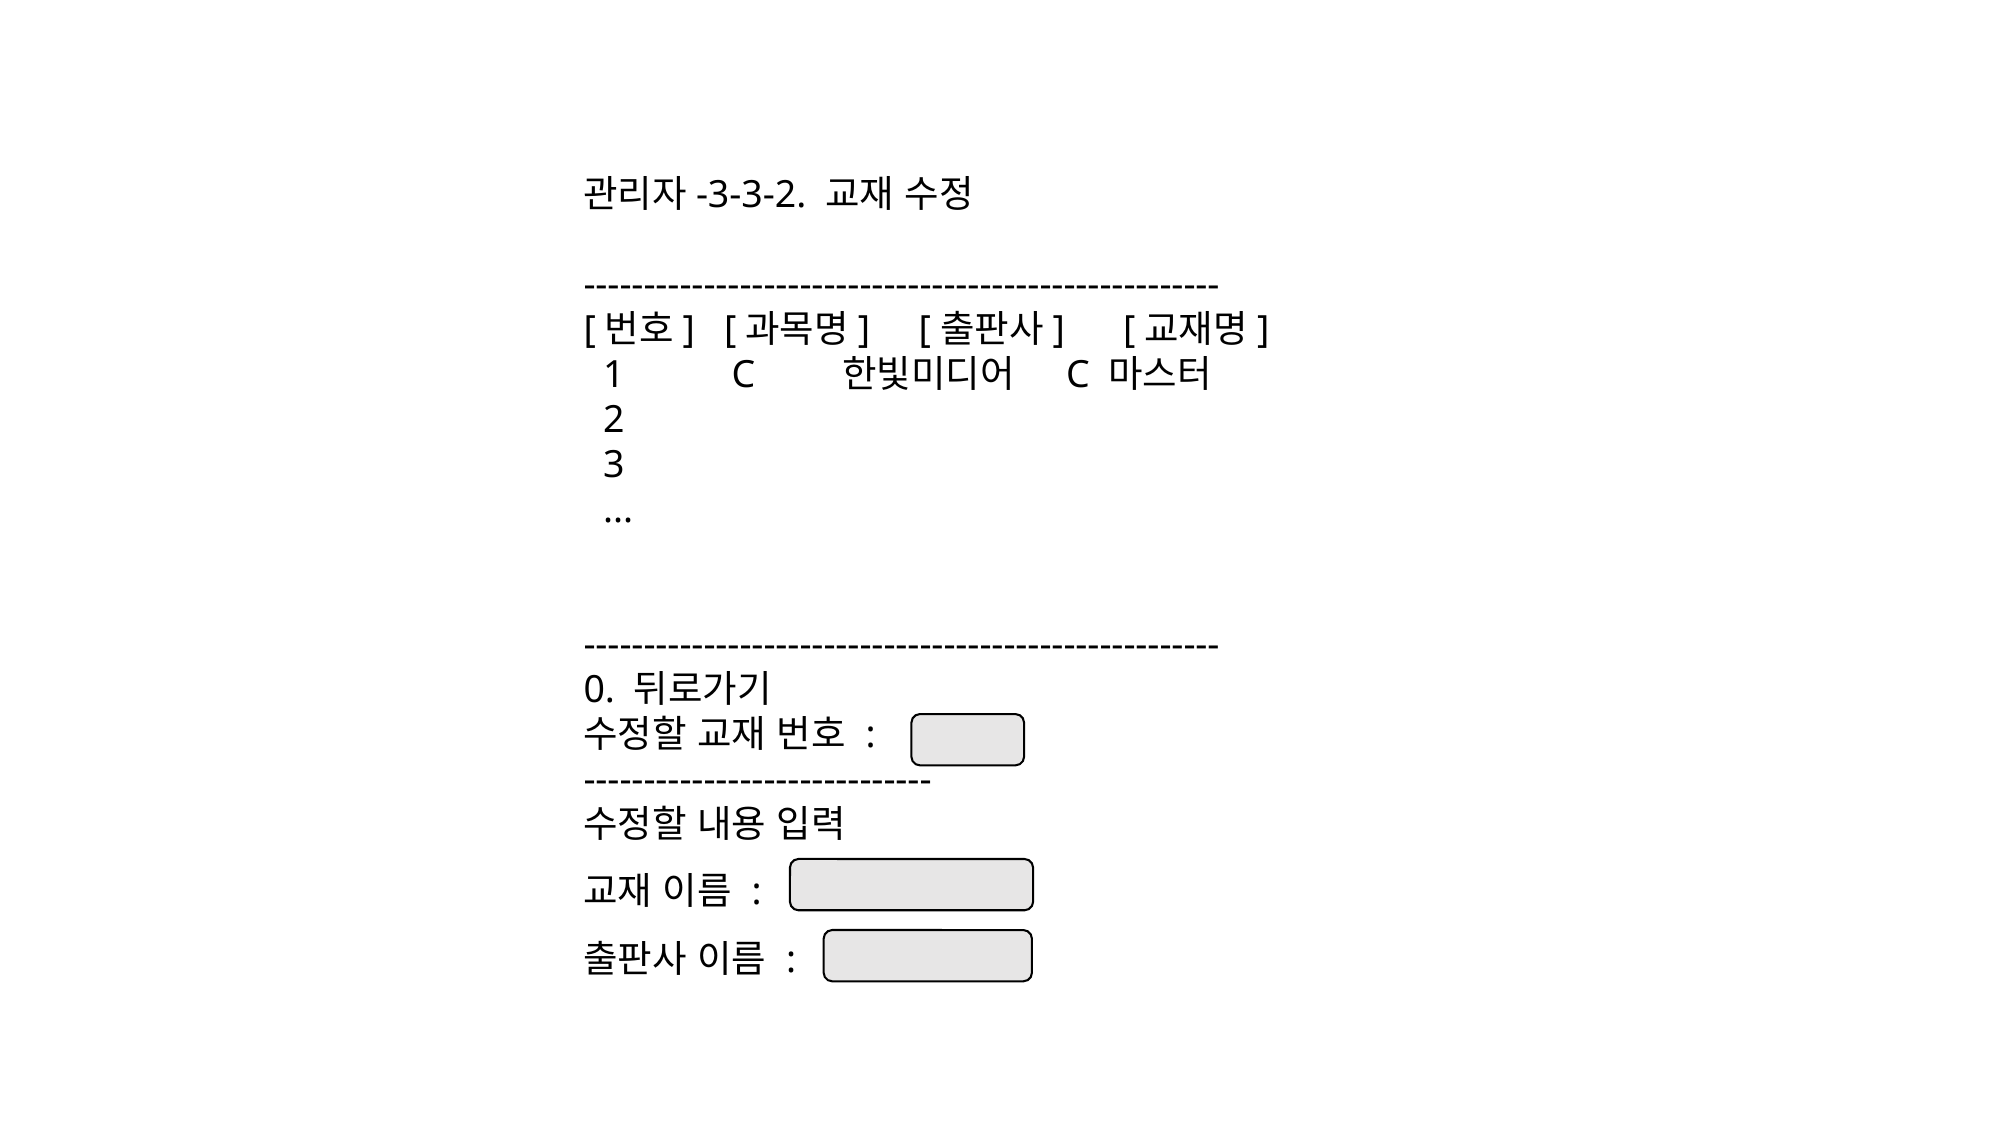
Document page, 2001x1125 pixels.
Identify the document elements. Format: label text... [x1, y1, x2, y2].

text_box [910, 713, 1026, 767]
text_box [788, 857, 1035, 912]
text_box 관리자-3-3-2. 교재 수정 ----------------------------------------------------- [번호] [과목명] [출판사] [교재명] 1 C 한빛미디어 C 마스터 2 3 ... ----------------------------------------------------- 0. 뒤로가기 수정할 교재 번호 : ----------------------------- 수정할 내용 입력 교재 이름 : 출판사 이름 : [568, 162, 1431, 988]
text_box [822, 928, 1033, 983]
